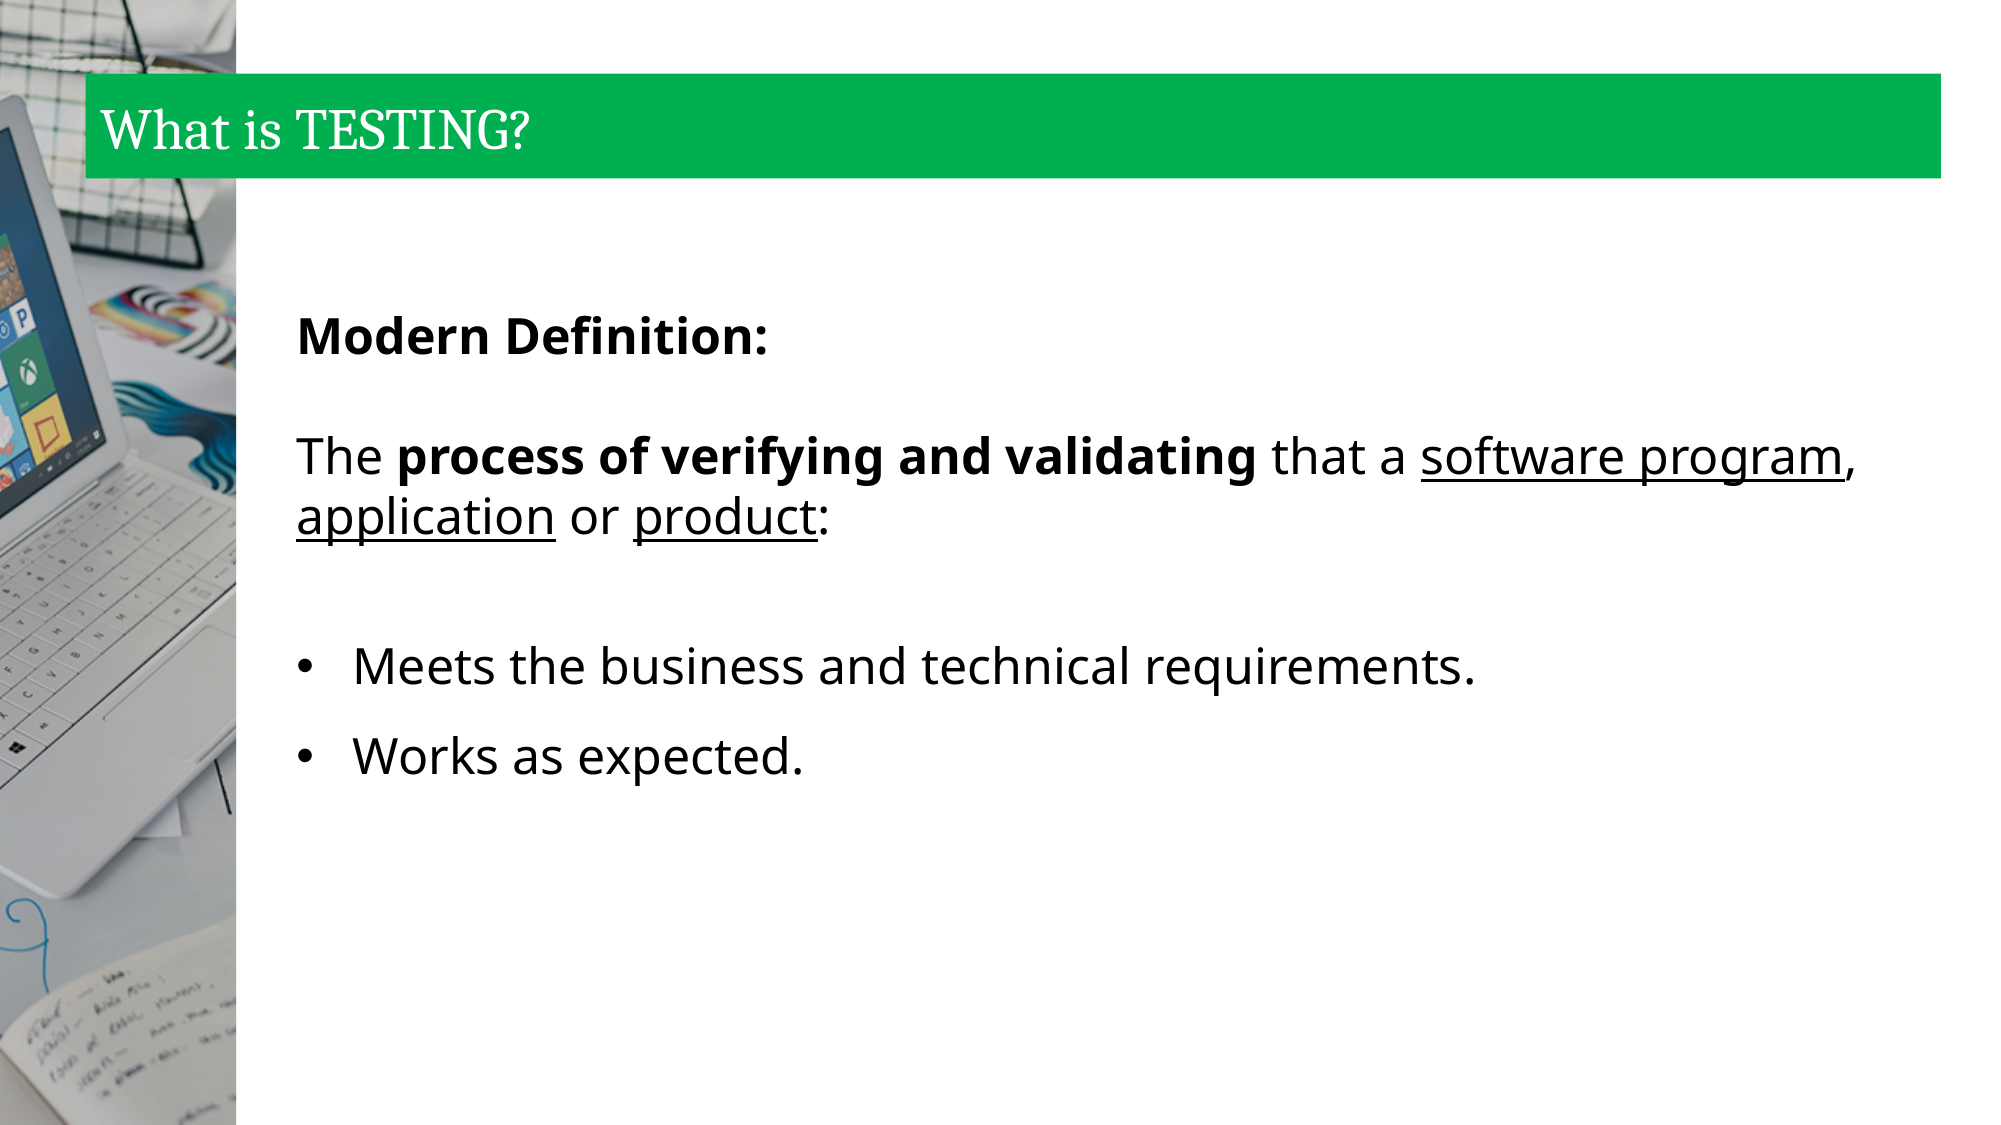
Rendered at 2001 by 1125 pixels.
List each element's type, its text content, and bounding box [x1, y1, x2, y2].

list Modern Definition: The process of verifying and validating that a software program, application or product: Meets the business and technical requirements. Works as expected. [281, 297, 1941, 1052]
title What is TESTING? [85, 73, 1941, 179]
picture [0, 0, 237, 1125]
